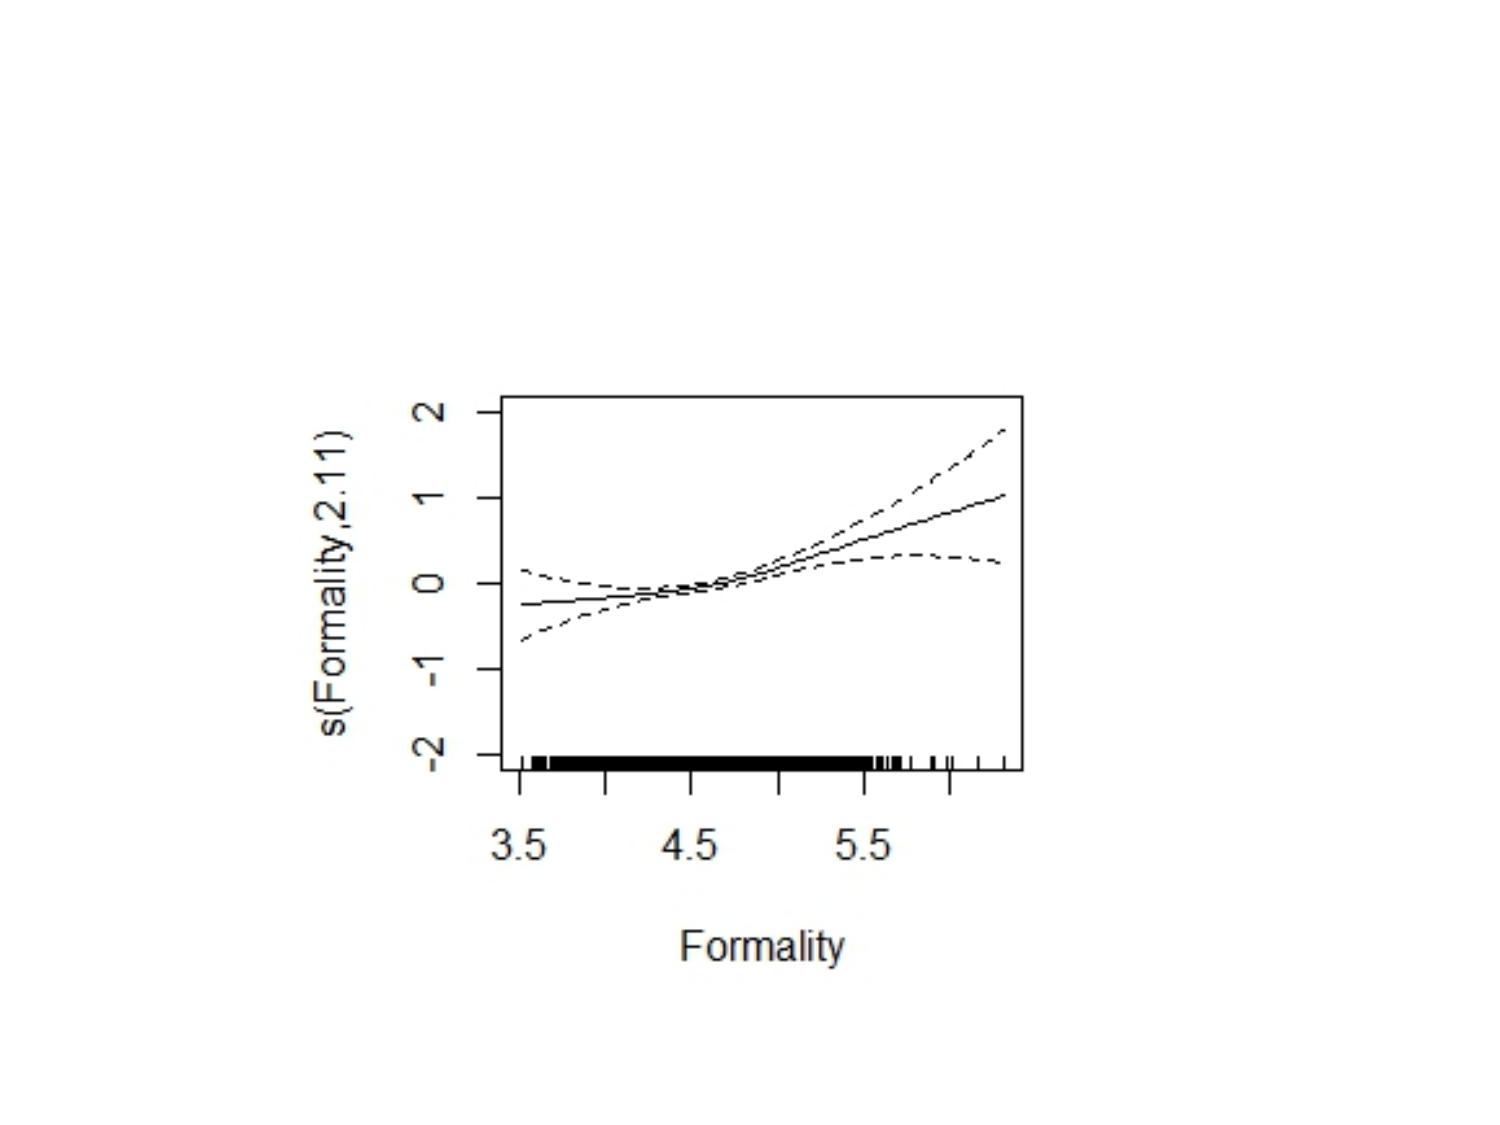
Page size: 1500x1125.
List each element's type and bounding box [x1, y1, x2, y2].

list [299, 194, 1128, 1024]
